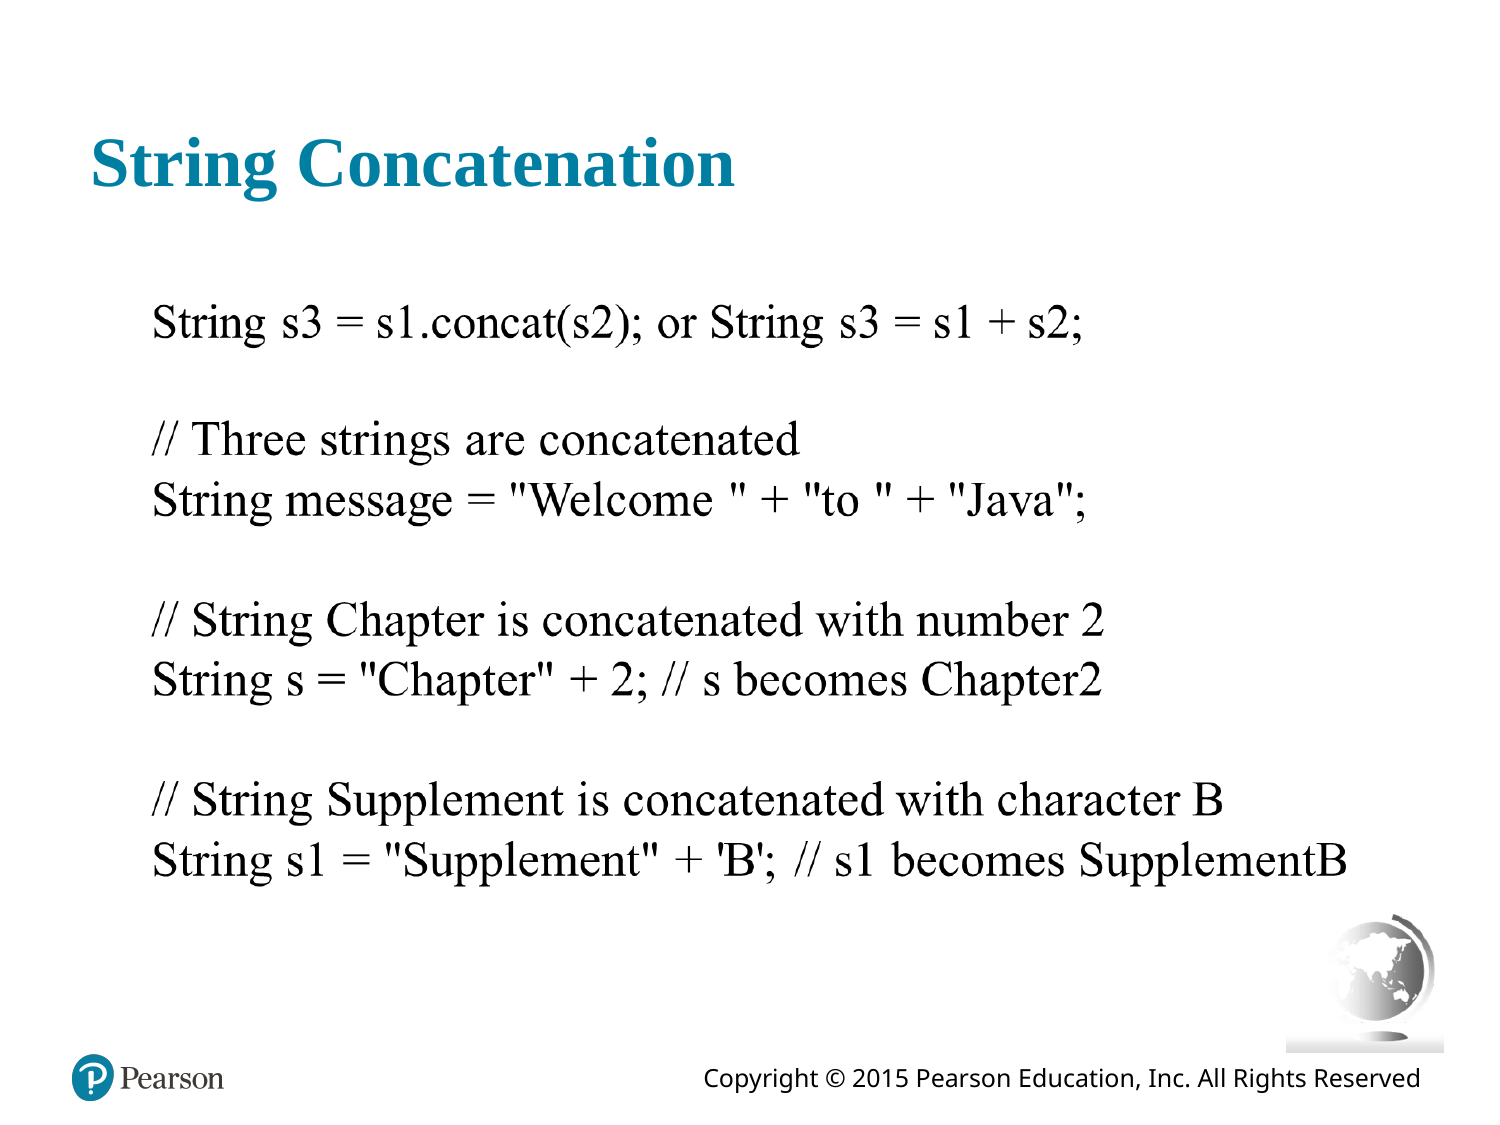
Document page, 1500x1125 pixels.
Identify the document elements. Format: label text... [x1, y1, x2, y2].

title String Concatenation [75, 40, 1425, 216]
picture [121, 276, 1444, 1053]
picture [80, 1063, 106, 1088]
picture [72, 1054, 88, 1070]
picture [98, 1054, 224, 1101]
picture [72, 1087, 83, 1101]
